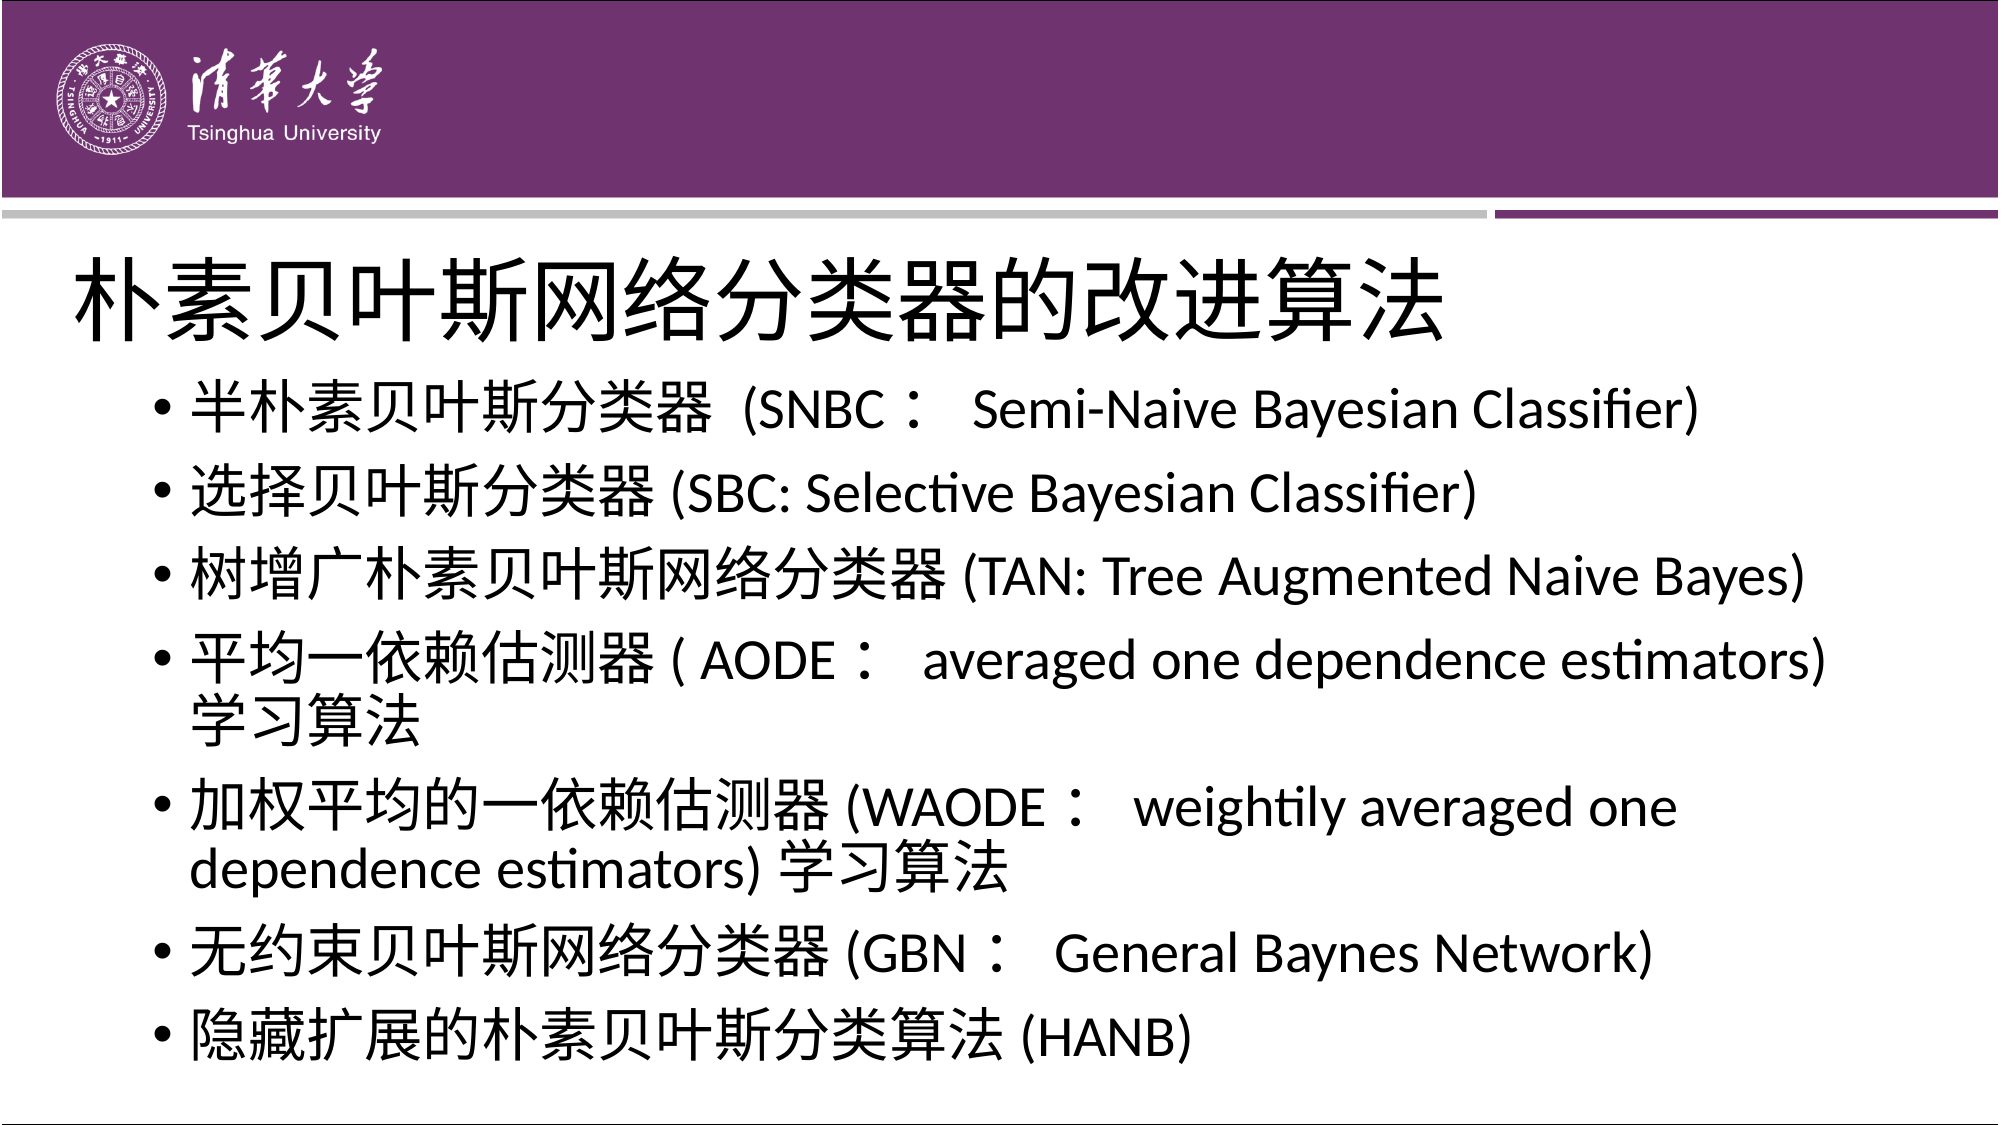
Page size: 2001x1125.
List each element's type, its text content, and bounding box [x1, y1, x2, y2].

picture [2, 0, 1998, 1125]
text_box 朴素贝叶斯网络分类器的改进算法 [56, 196, 1782, 414]
list 半朴素贝叶斯分类器 (SNBC：Semi-Naive Bayesian Classifier) 选择贝叶斯分类器(SBC: Selective Bayesian Classifier) 树增广朴素贝叶斯网络分类器(TAN: Tree Augmented Naive Bayes) 平均一依赖估测器( AODE：averaged one dependence estimators)学习算法 加权平均的一依赖估测器(WAODE：weightily averaged one dependence estimators)学习算法 无约束贝叶斯网络分类器(GBN：General Baynes Network) 隐藏扩展的朴素贝叶斯分类算法(HANB) [137, 370, 1863, 1085]
